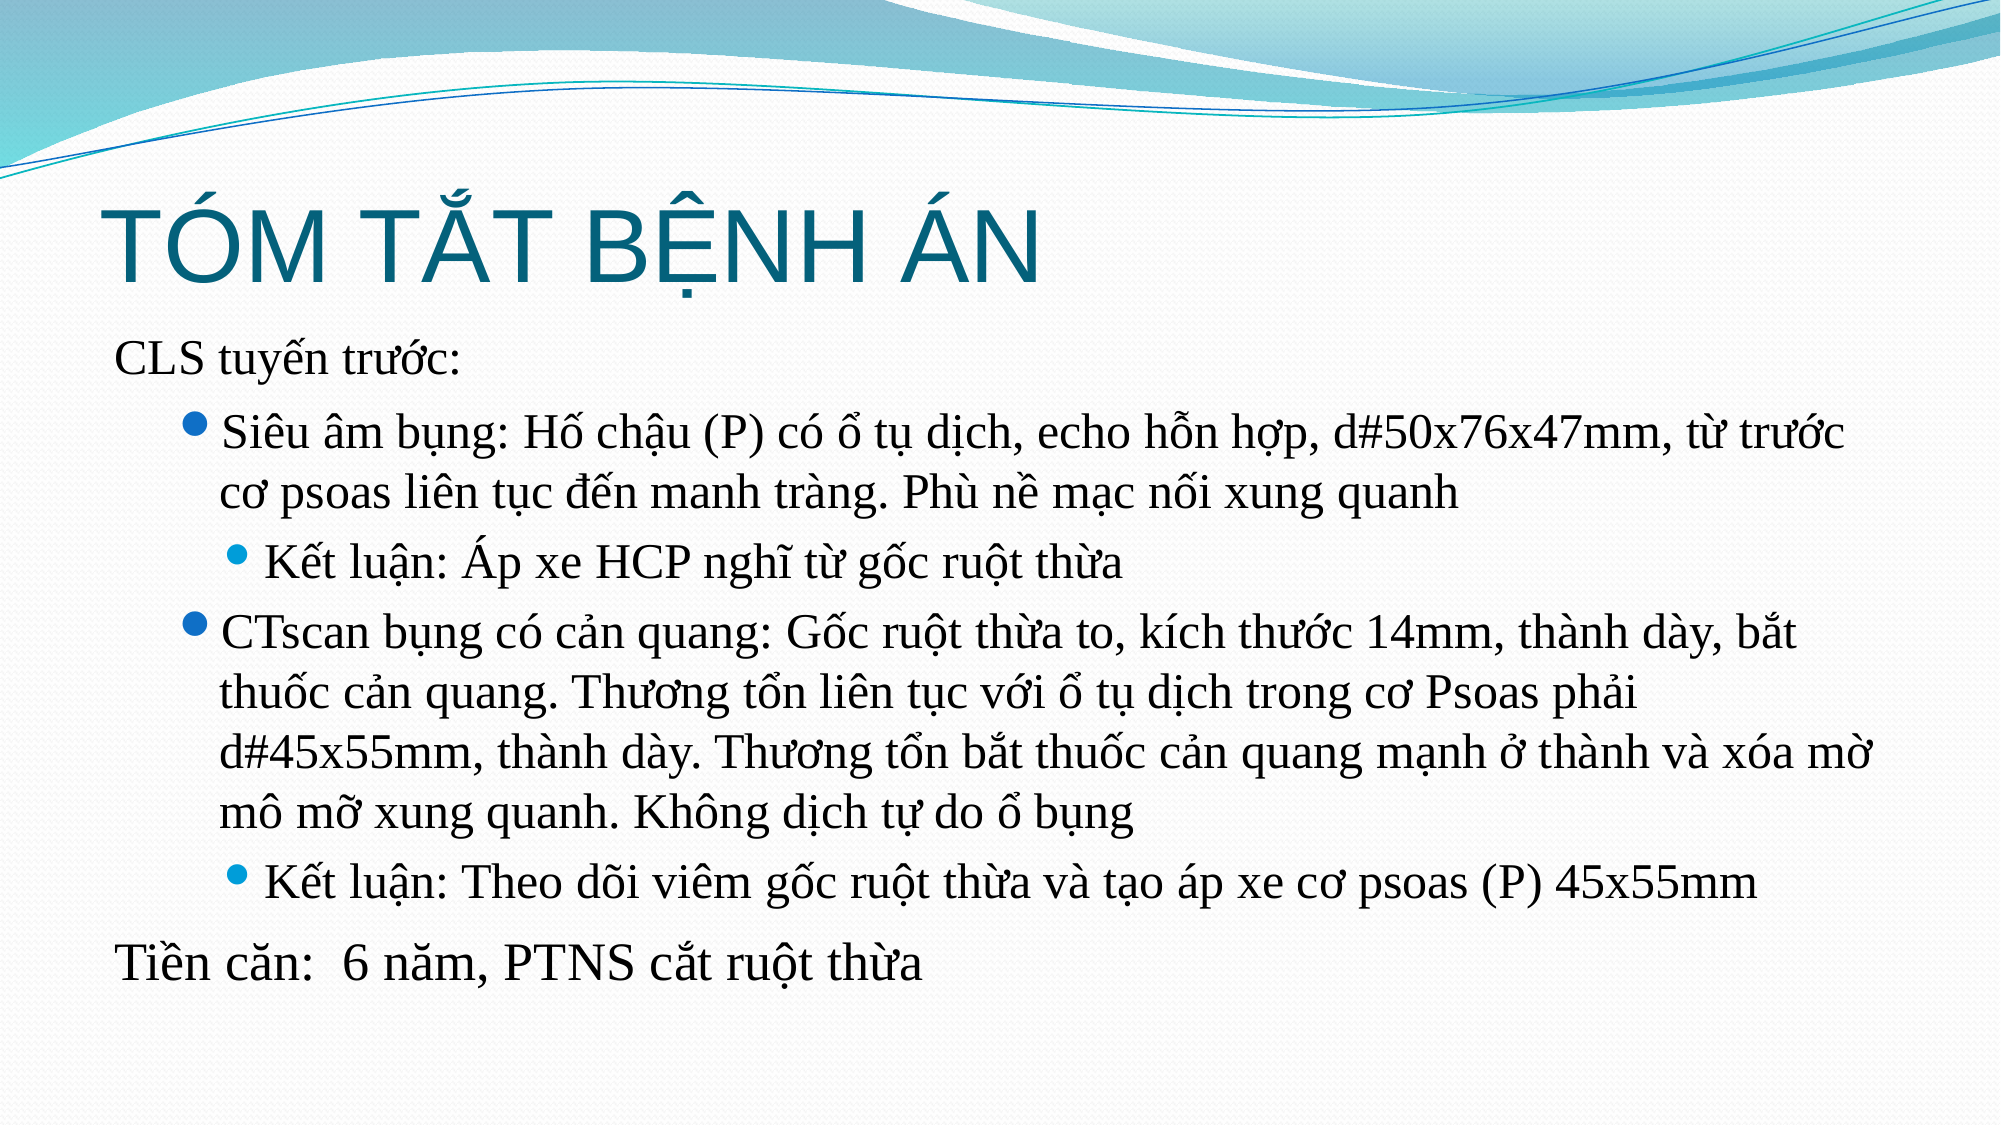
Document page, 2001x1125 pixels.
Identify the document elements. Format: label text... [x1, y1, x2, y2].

list CLS tuyến trước: Siêu âm bụng: Hố chậu (P) có ổ tụ dịch, echo hỗn hợp, d#50x76x47mm, từ trước cơ psoas liên tục đến manh tràng. Phù nề mạc nối xung quanh Kết luận: Áp xe HCP nghĩ từ gốc ruột thừa CTscan bụng có cản quang: Gốc ruột thừa to, kích thước 14mm, thành dày, bắt thuốc cản quang. Thương tổn liên tục với ổ tụ dịch trong cơ Psoas phải d#45x55mm, thành dày. Thương tổn bắt thuốc cản quang mạnh ở thành và xóa mờ mô mỡ xung quanh. Không dịch tự do ổ bụng Kết luận: Theo dõi viêm gốc ruột thừa và tạo áp xe cơ psoas (P) 45x55mm Tiền căn: 6 năm, PTNS cắt ruột thừa [99, 317, 1900, 1038]
title TÓM TẮT BỆNH ÁN [99, 115, 1900, 303]
